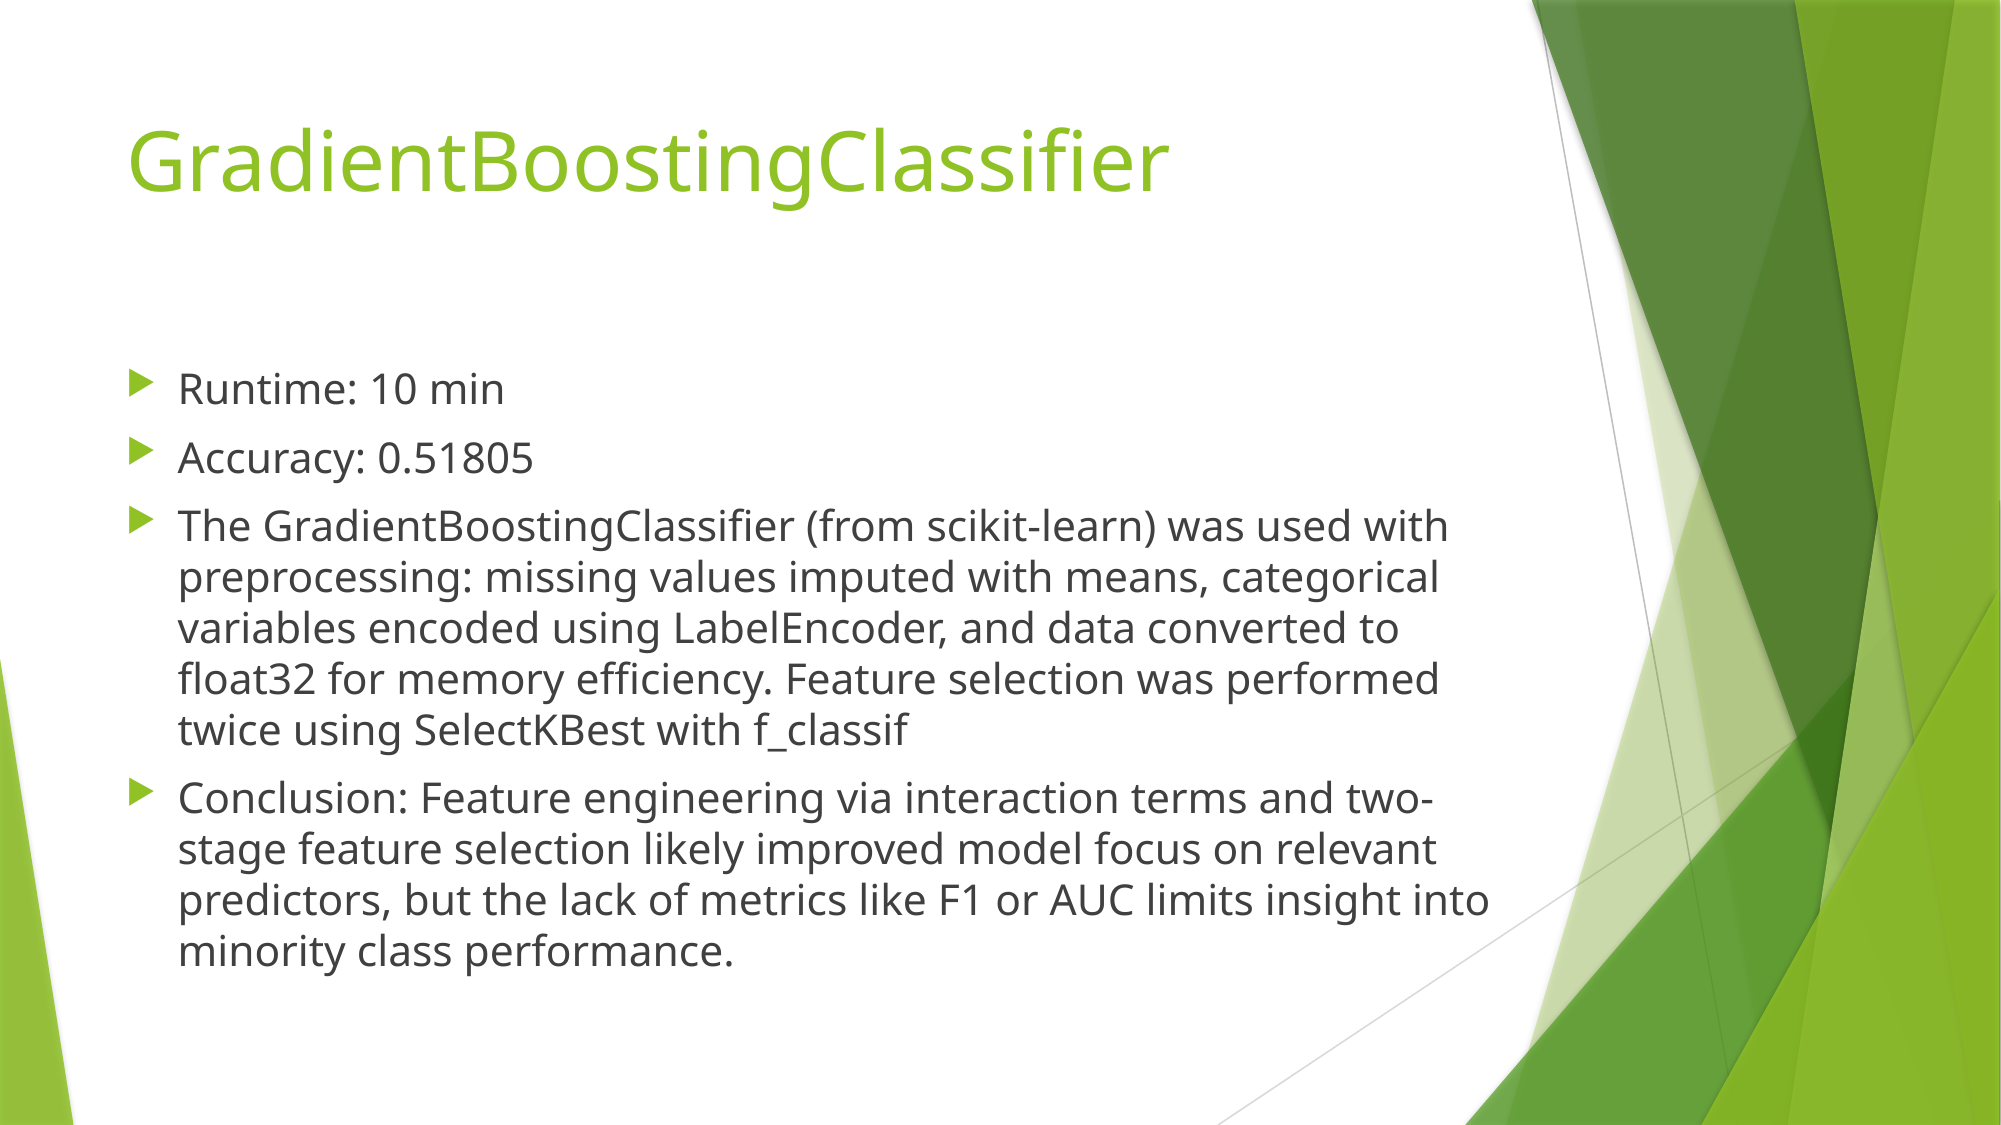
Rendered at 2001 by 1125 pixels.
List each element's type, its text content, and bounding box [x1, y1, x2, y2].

title GradientBoostingClassifier [111, 99, 1522, 317]
list Runtime: 10 min Accuracy: 0.51805 The GradientBoostingClassifier (from scikit-learn) was used with preprocessing: missing values imputed with means, categorical variables encoded using LabelEncoder, and data converted to float32 for memory efficiency. Feature selection was performed twice using SelectKBest with f_classif Conclusion: Feature engineering via interaction terms and two-stage feature selection likely improved model focus on relevant predictors, but the lack of metrics like F1 or AUC limits insight into minority class performance. [111, 354, 1522, 992]
